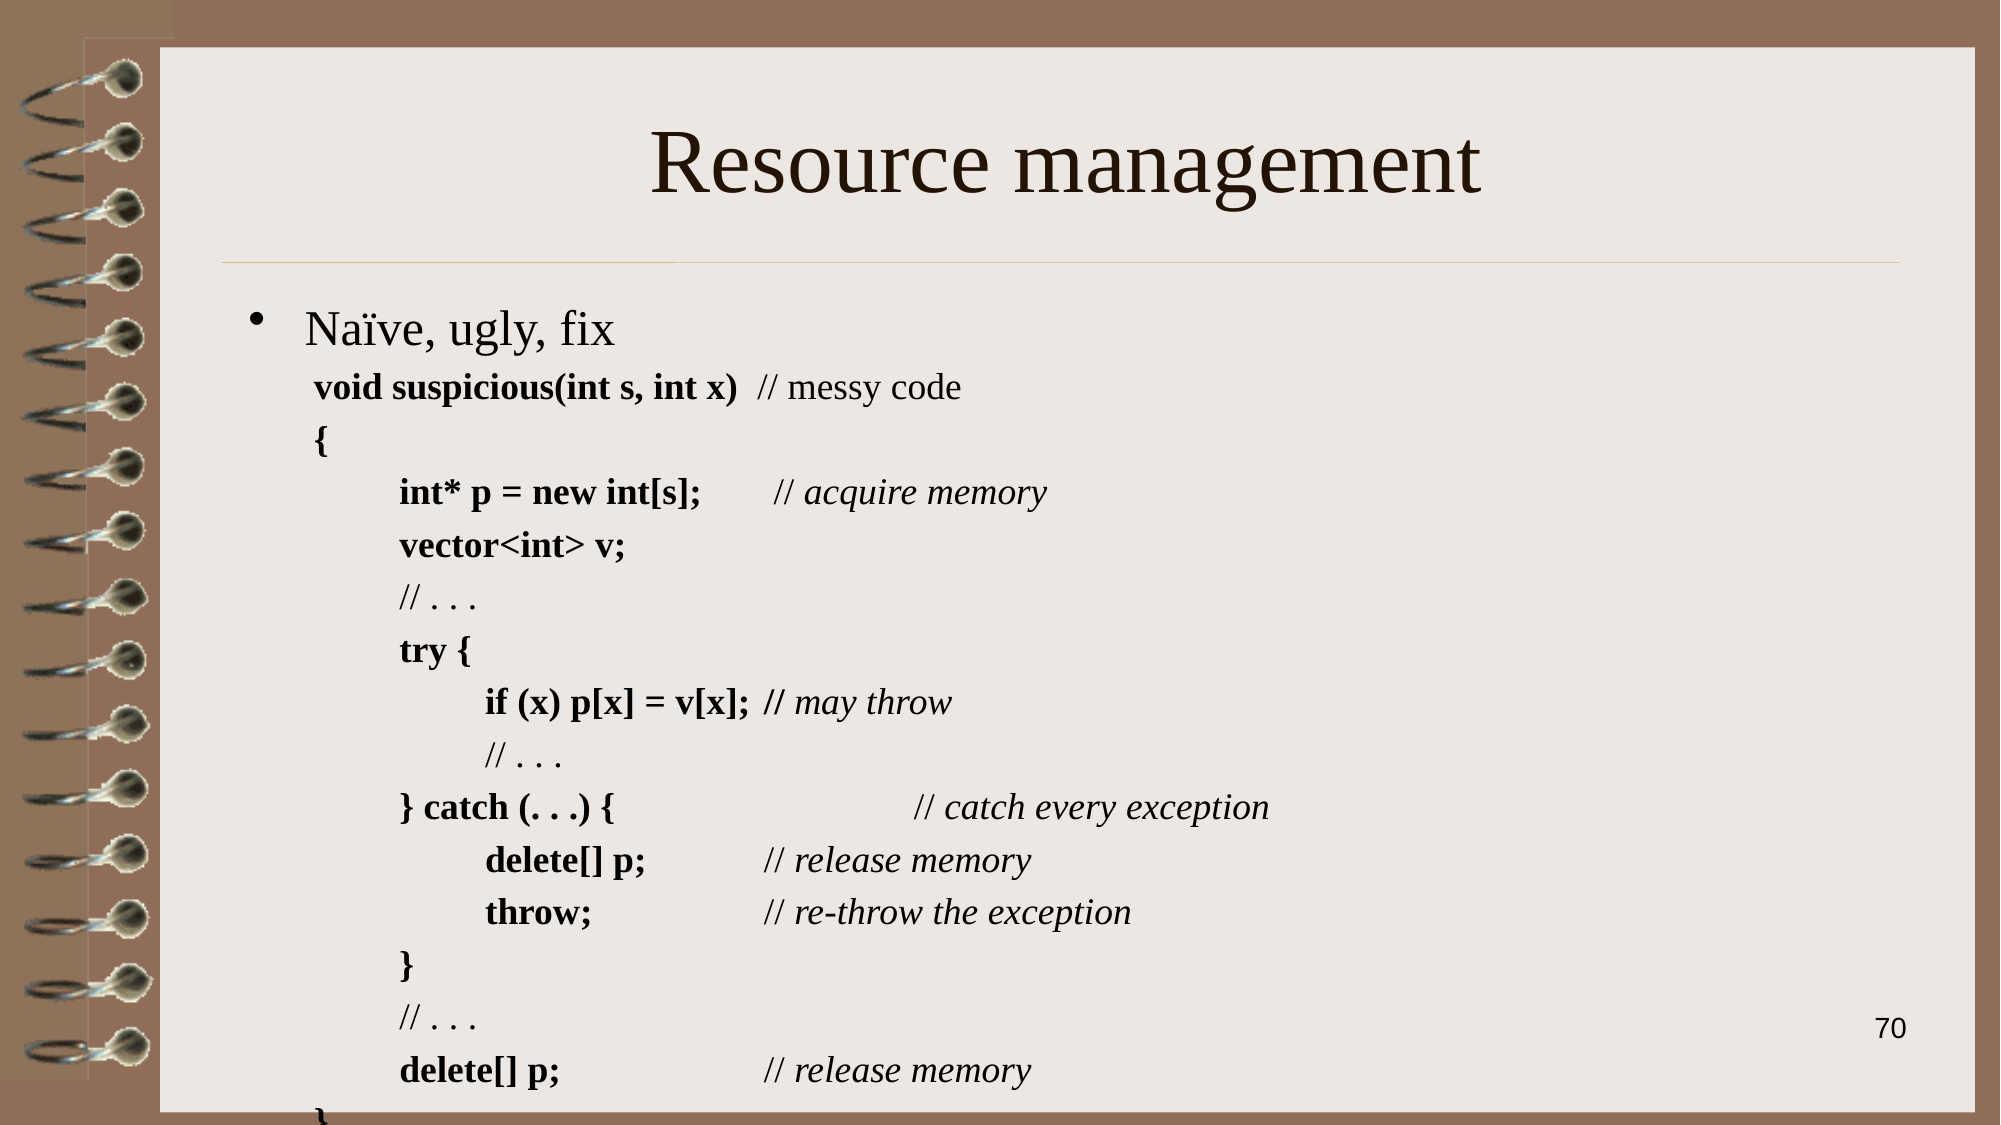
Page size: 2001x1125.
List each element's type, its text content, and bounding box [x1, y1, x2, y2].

list Naïve, ugly, fix void suspicious(int s, int x) // messy code { int* p = new int[s]; // acquire memory vector<int> v; // . . . try { if (x) p[x] = v[x]; // may throw // . . . } catch (. . .) { // catch every exception delete[] p; // release memory throw; // re-throw the exception } // . . . delete[] p; // release memory } [233, 287, 1900, 963]
picture [0, 0, 175, 1080]
title Resource management [233, 62, 1900, 250]
slide_number 70 [1505, 1001, 1922, 1077]
